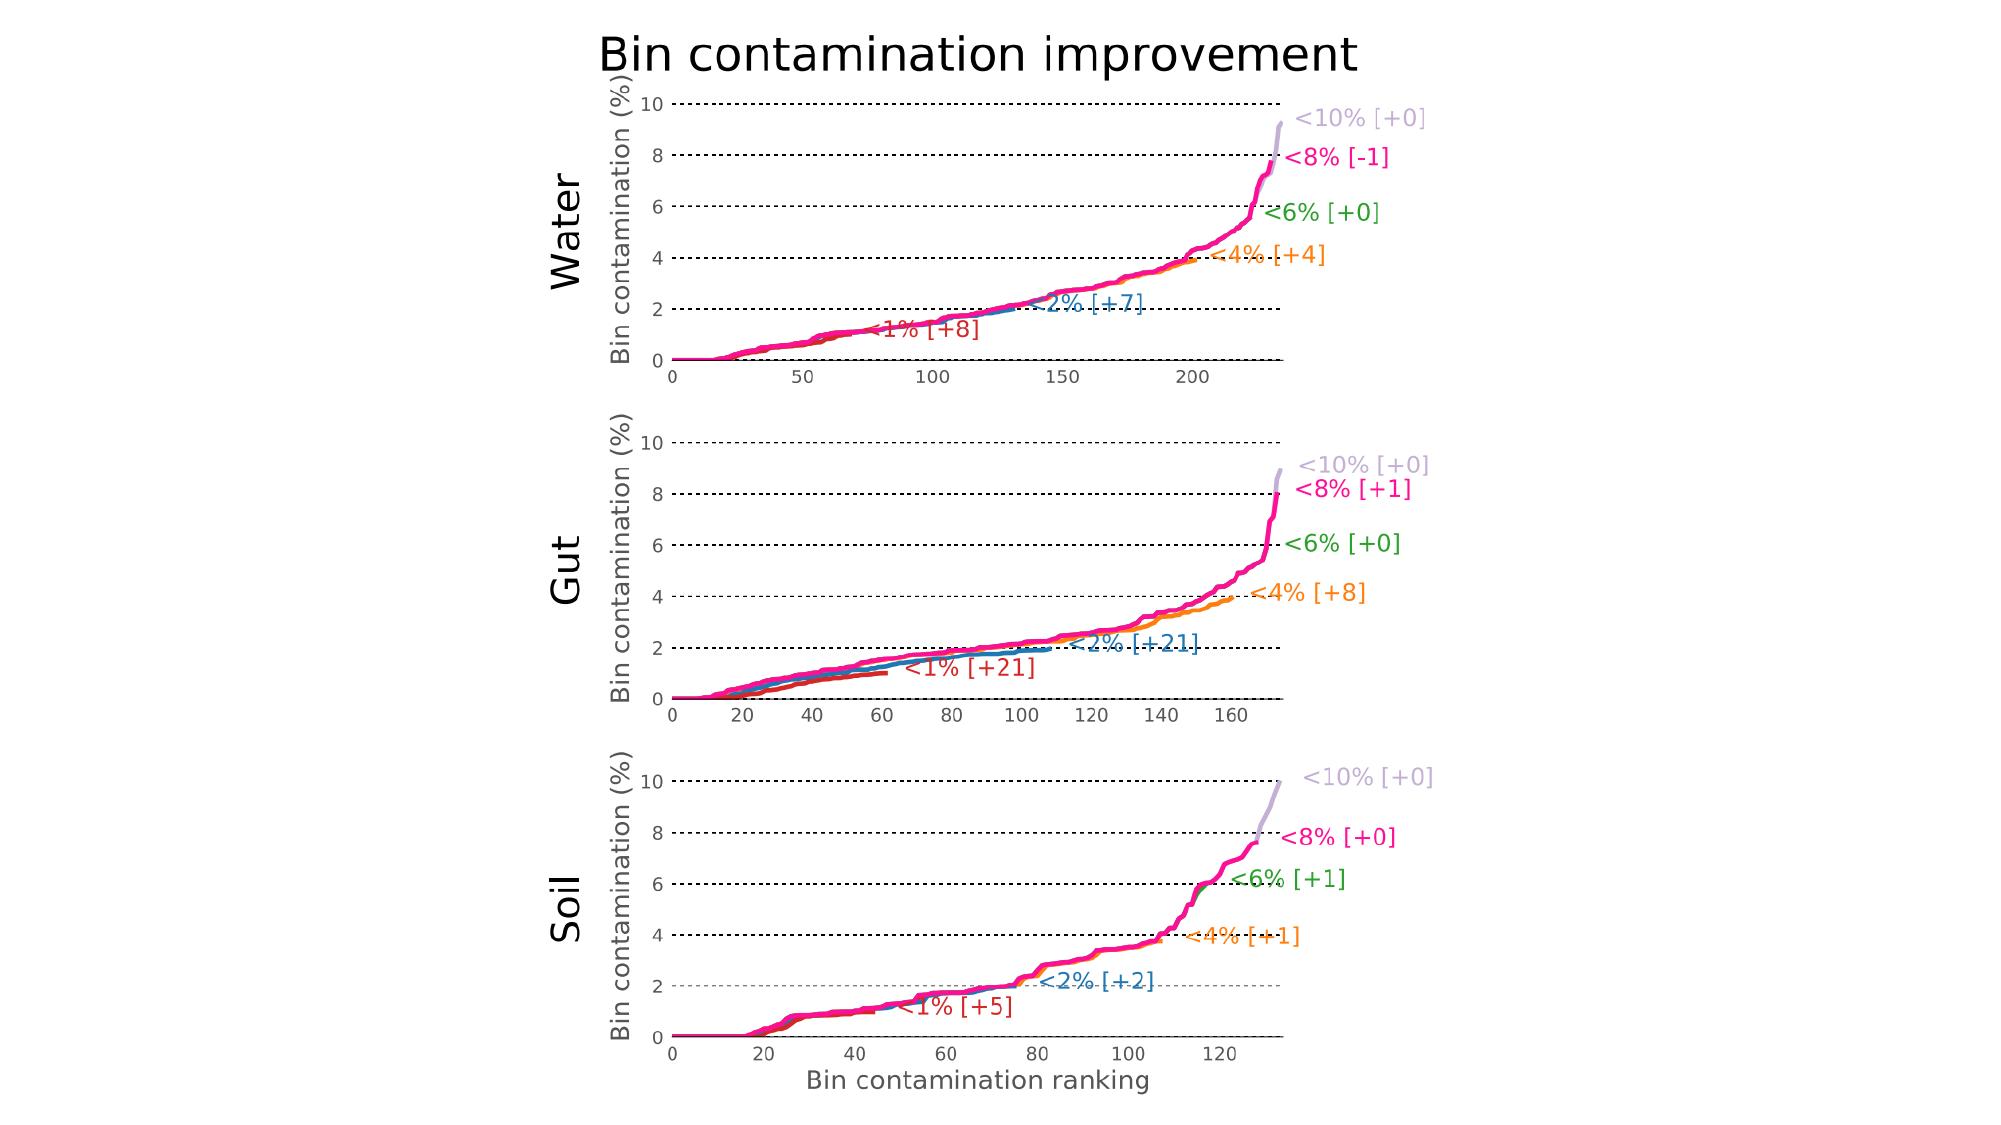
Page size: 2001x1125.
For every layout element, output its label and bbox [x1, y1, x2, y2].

picture [531, 0, 1469, 1125]
